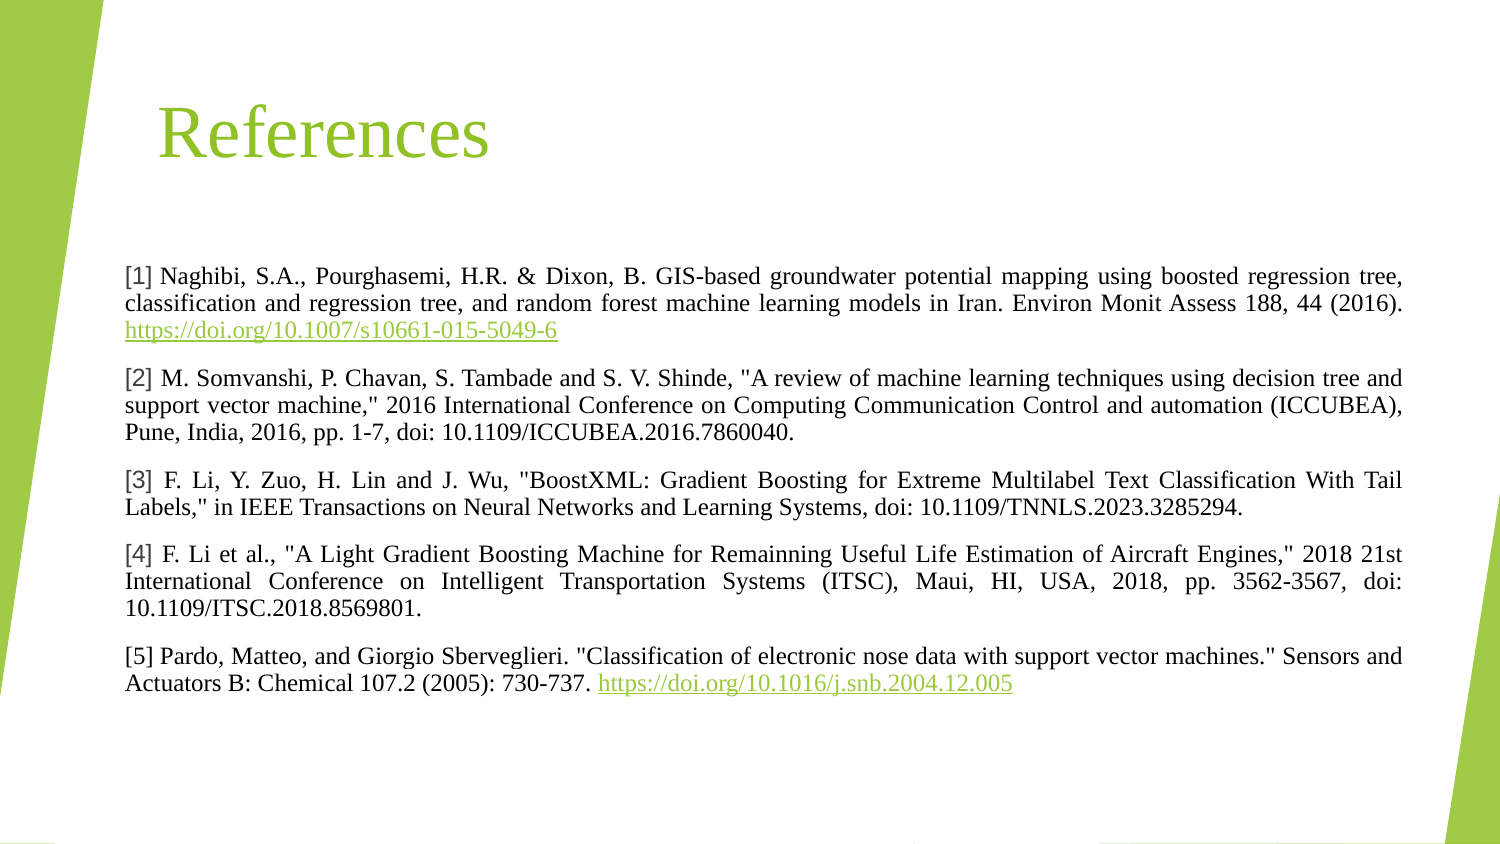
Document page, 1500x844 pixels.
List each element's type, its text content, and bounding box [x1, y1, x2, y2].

text_box [0, 0, 104, 698]
list [1] Naghibi, S.A., Pourghasemi, H.R. & Dixon, B. GIS-based groundwater potential mapping using boosted regression tree, classification and regression tree, and random forest machine learning models in Iran. Environ Monit Assess 188, 44 (2016). https://doi.org/10.1007/s10661-015-5049-6 [2] M. Somvanshi, P. Chavan, S. Tambade and S. V. Shinde, "A review of machine learning techniques using decision tree and support vector machine," 2016 International Conference on Computing Communication Control and automation (ICCUBEA), Pune, India, 2016, pp. 1-7, doi: 10.1109/ICCUBEA.2016.7860040. [3] F. Li, Y. Zuo, H. Lin and J. Wu, "BoostXML: Gradient Boosting for Extreme Multilabel Text Classification With Tail Labels," in IEEE Transactions on Neural Networks and Learning Systems, doi: 10.1109/TNNLS.2023.3285294. [4] F. Li et al., "A Light Gradient Boosting Machine for Remainning Useful Life Estimation of Aircraft Engines," 2018 21st International Conference on Intelligent Transportation Systems (ITSC), Maui, HI, USA, 2018, pp. 3562-3567, doi: 10.1109/ITSC.2018.8569801. [5] Pardo, Matteo, and Giorgio Sberveglieri. "Classification of electronic nose data with support vector machines." Sensors and Actuators B: Chemical 107.2 (2005): 730-737. https://doi.org/10.1016/j.snb.2004.12.005 [84, 197, 908, 811]
text_box [0, 0, 910, 844]
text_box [913, 0, 1500, 844]
title References [142, 75, 908, 197]
